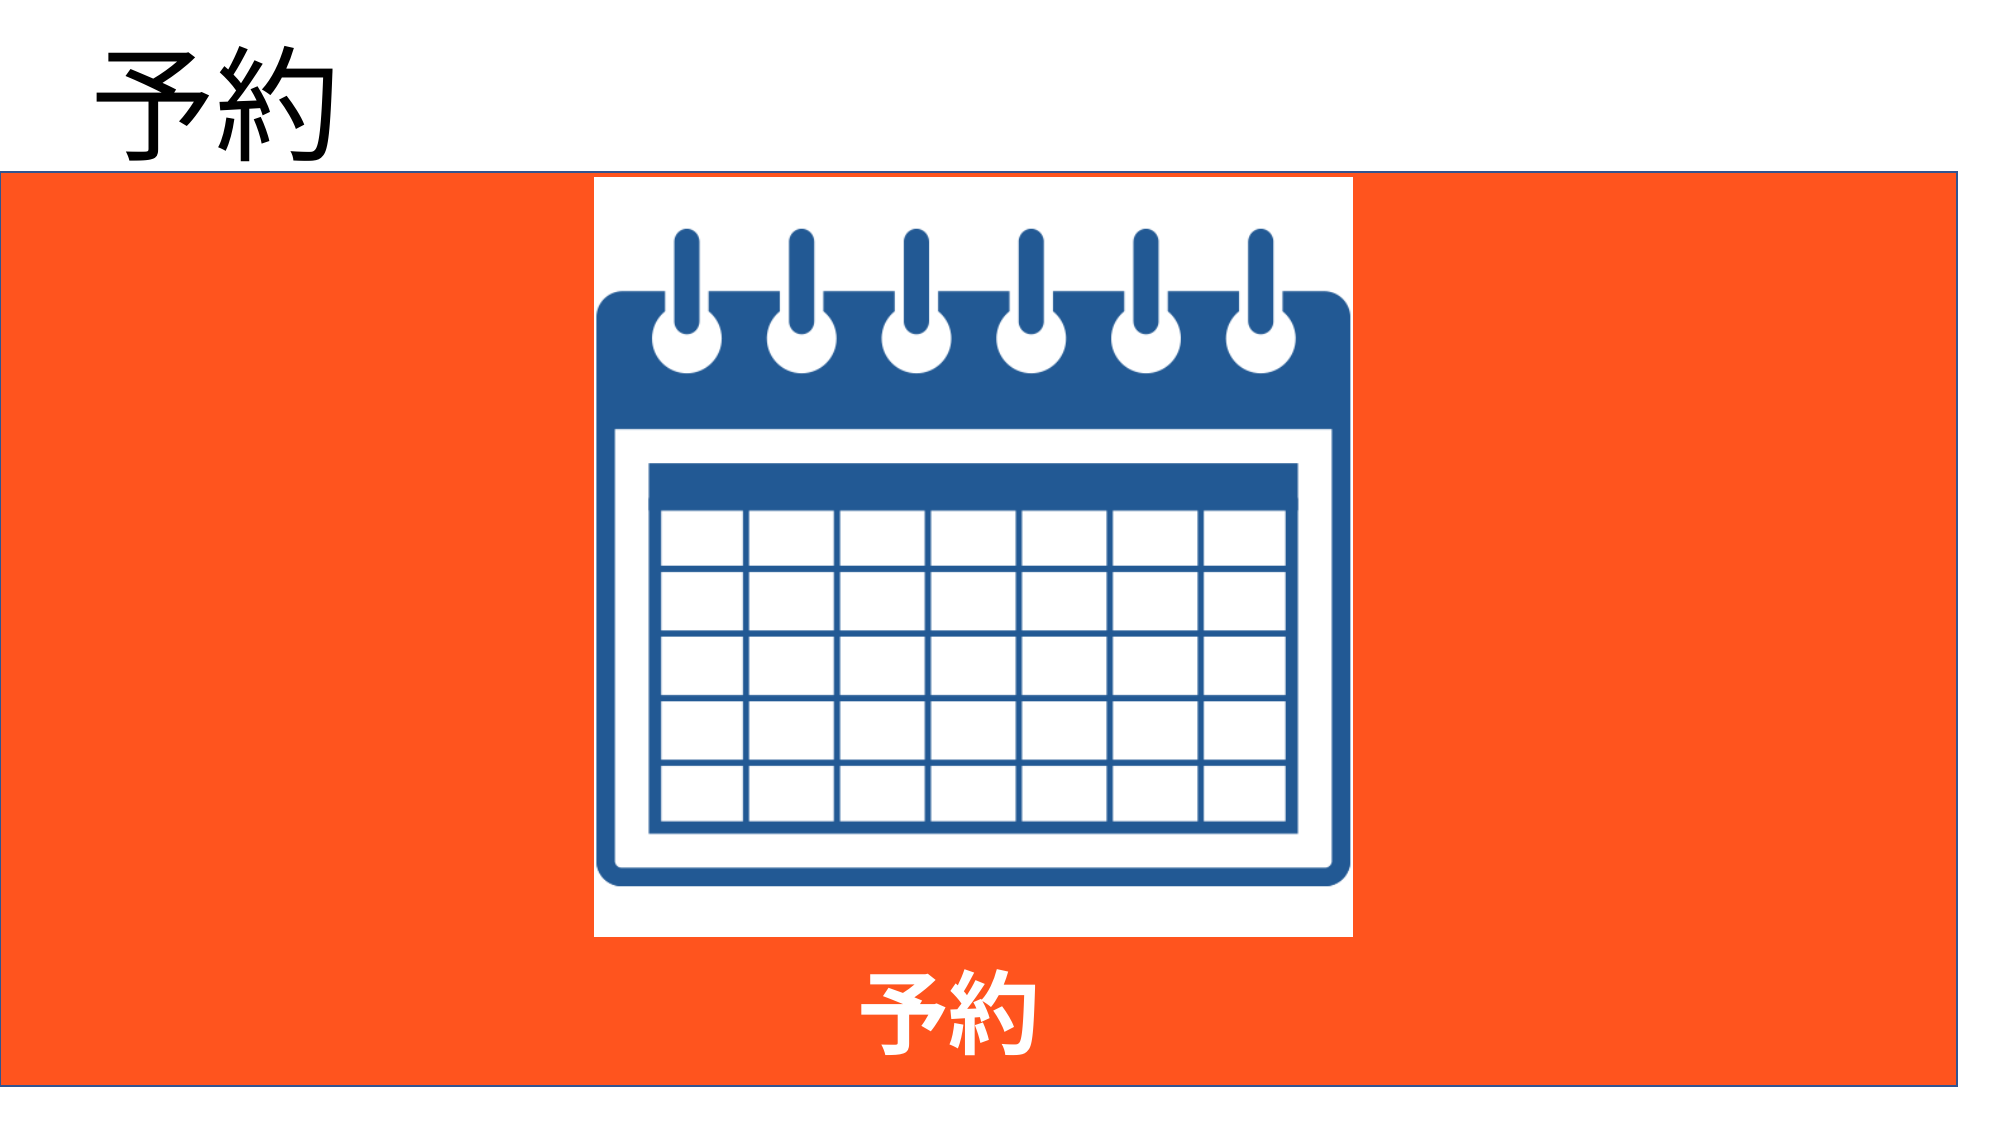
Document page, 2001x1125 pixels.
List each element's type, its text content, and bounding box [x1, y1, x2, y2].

text_box [0, 171, 1958, 1087]
title 予約 [0, 0, 951, 171]
picture [594, 177, 1353, 937]
text_box 予約 [842, 948, 1260, 1073]
